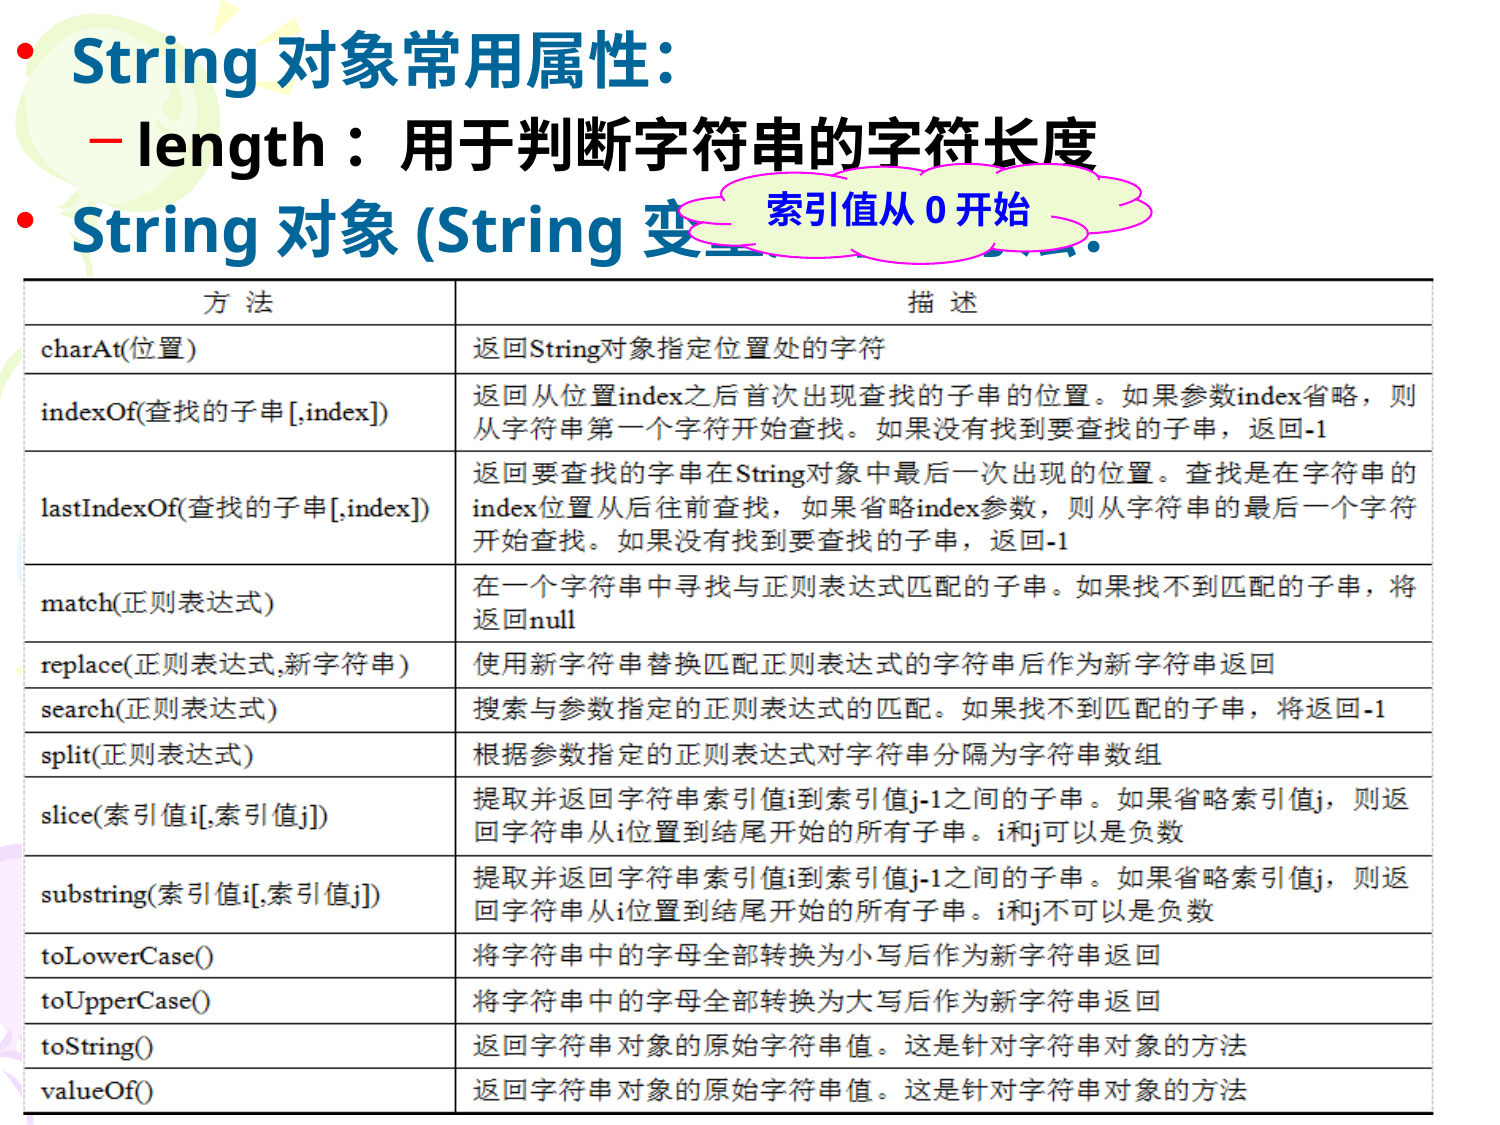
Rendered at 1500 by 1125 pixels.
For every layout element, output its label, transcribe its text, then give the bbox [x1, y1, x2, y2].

list String对象常用属性： length：用于判断字符串的字符长度 String对象(String变量）常用方法： [0, 13, 1500, 1073]
text_box 索引值从0开始 [678, 163, 1152, 264]
picture [22, 277, 1440, 1115]
